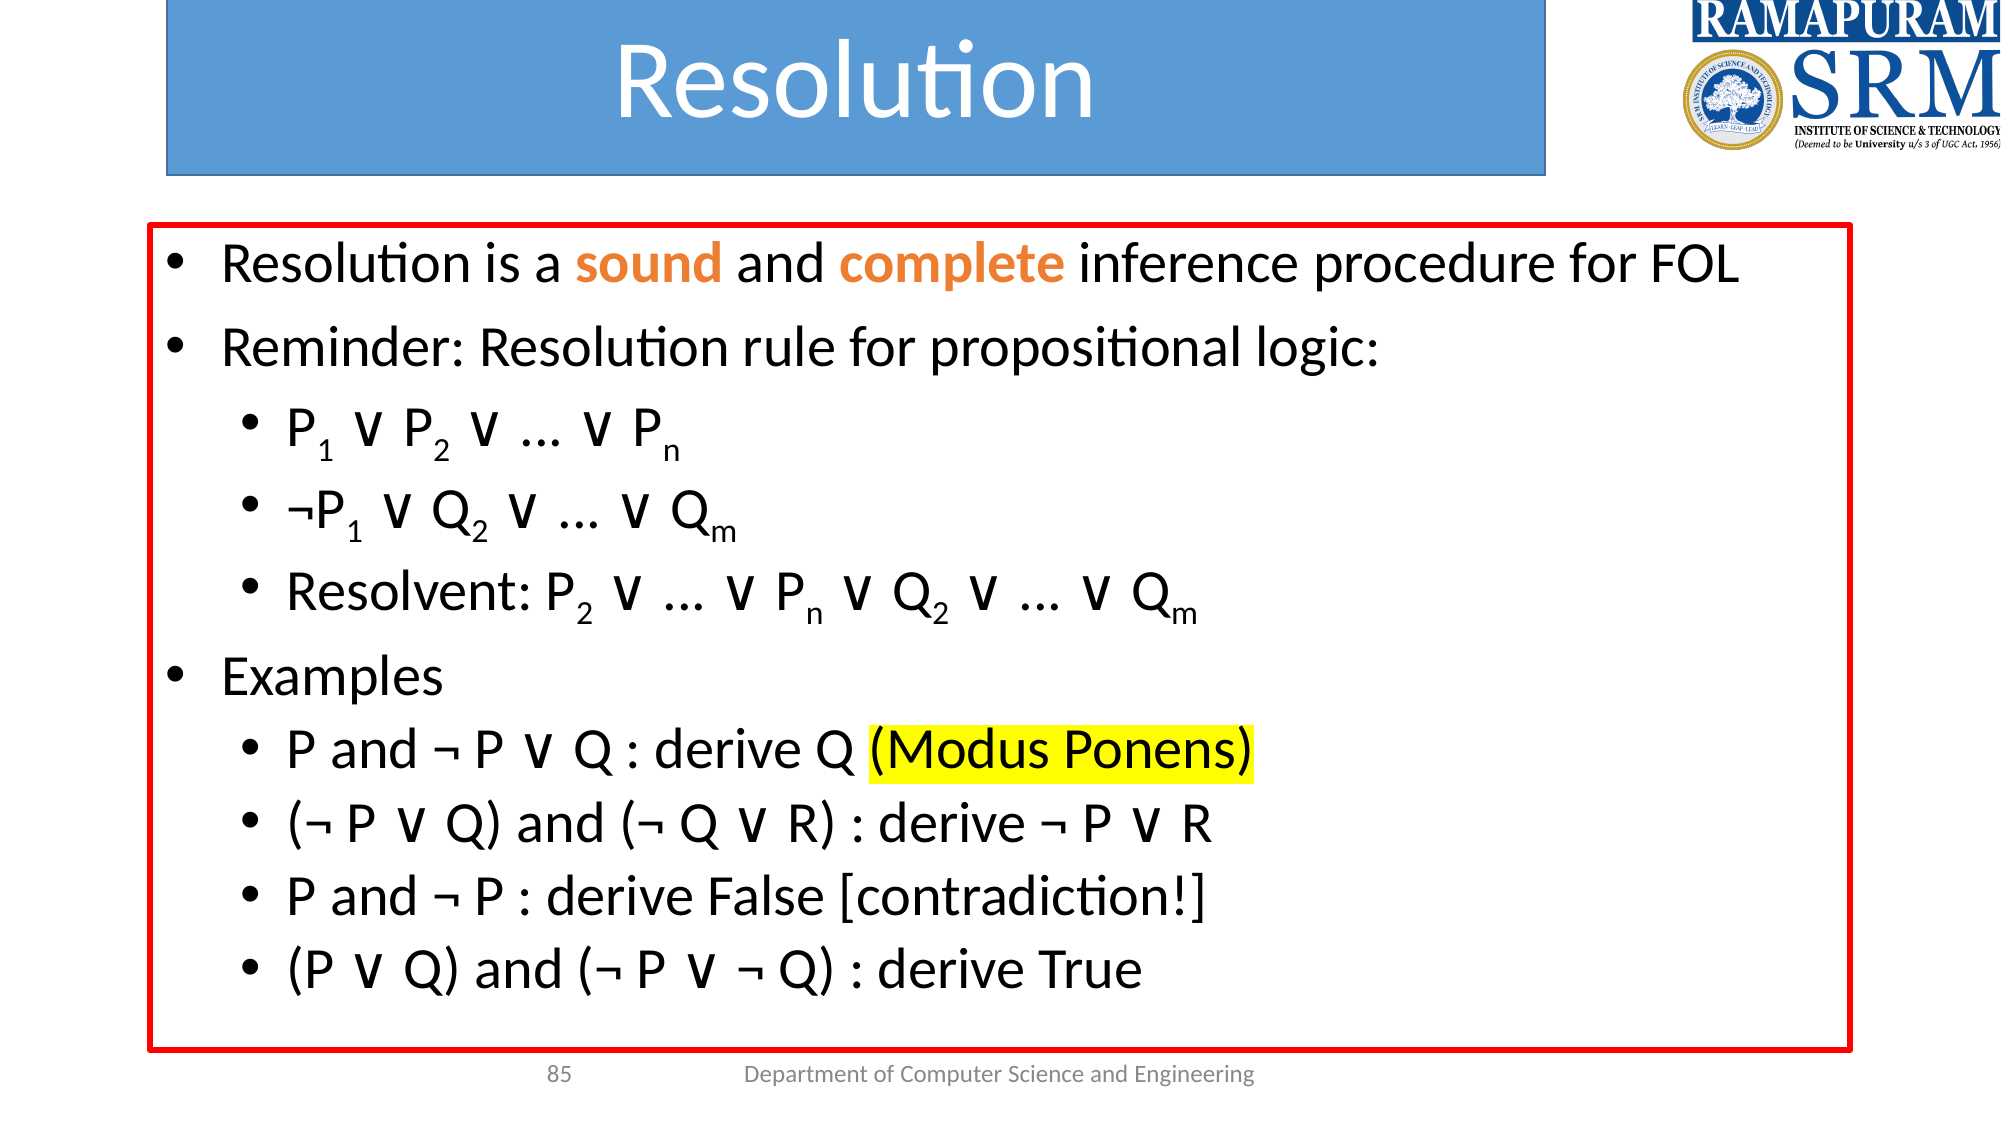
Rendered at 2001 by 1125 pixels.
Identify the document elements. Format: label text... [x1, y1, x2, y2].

slide_number ‹#› [137, 1042, 588, 1103]
footer Department of Computer Science and Engineering [662, 1042, 1338, 1103]
picture [1621, 0, 2001, 169]
list Resolution is a sound and complete inference procedure for FOL Reminder: Resolution rule for propositional logic: P1 ∨ P2 ∨ ... ∨ Pn ¬P1 ∨ Q2 ∨ ... ∨ Qm Resolvent: P2 ∨ ... ∨ Pn ∨ Q2 ∨ ... ∨ Qm Examples P and ¬ P ∨ Q : derive Q (Modus Ponens) (¬ P ∨ Q) and (¬ Q ∨ R) : derive ¬ P ∨ R P and ¬ P : derive False [contradiction!] (P ∨ Q) and (¬ P ∨ ¬ Q) : derive True [150, 224, 1850, 1050]
title Resolution [166, 0, 1545, 175]
